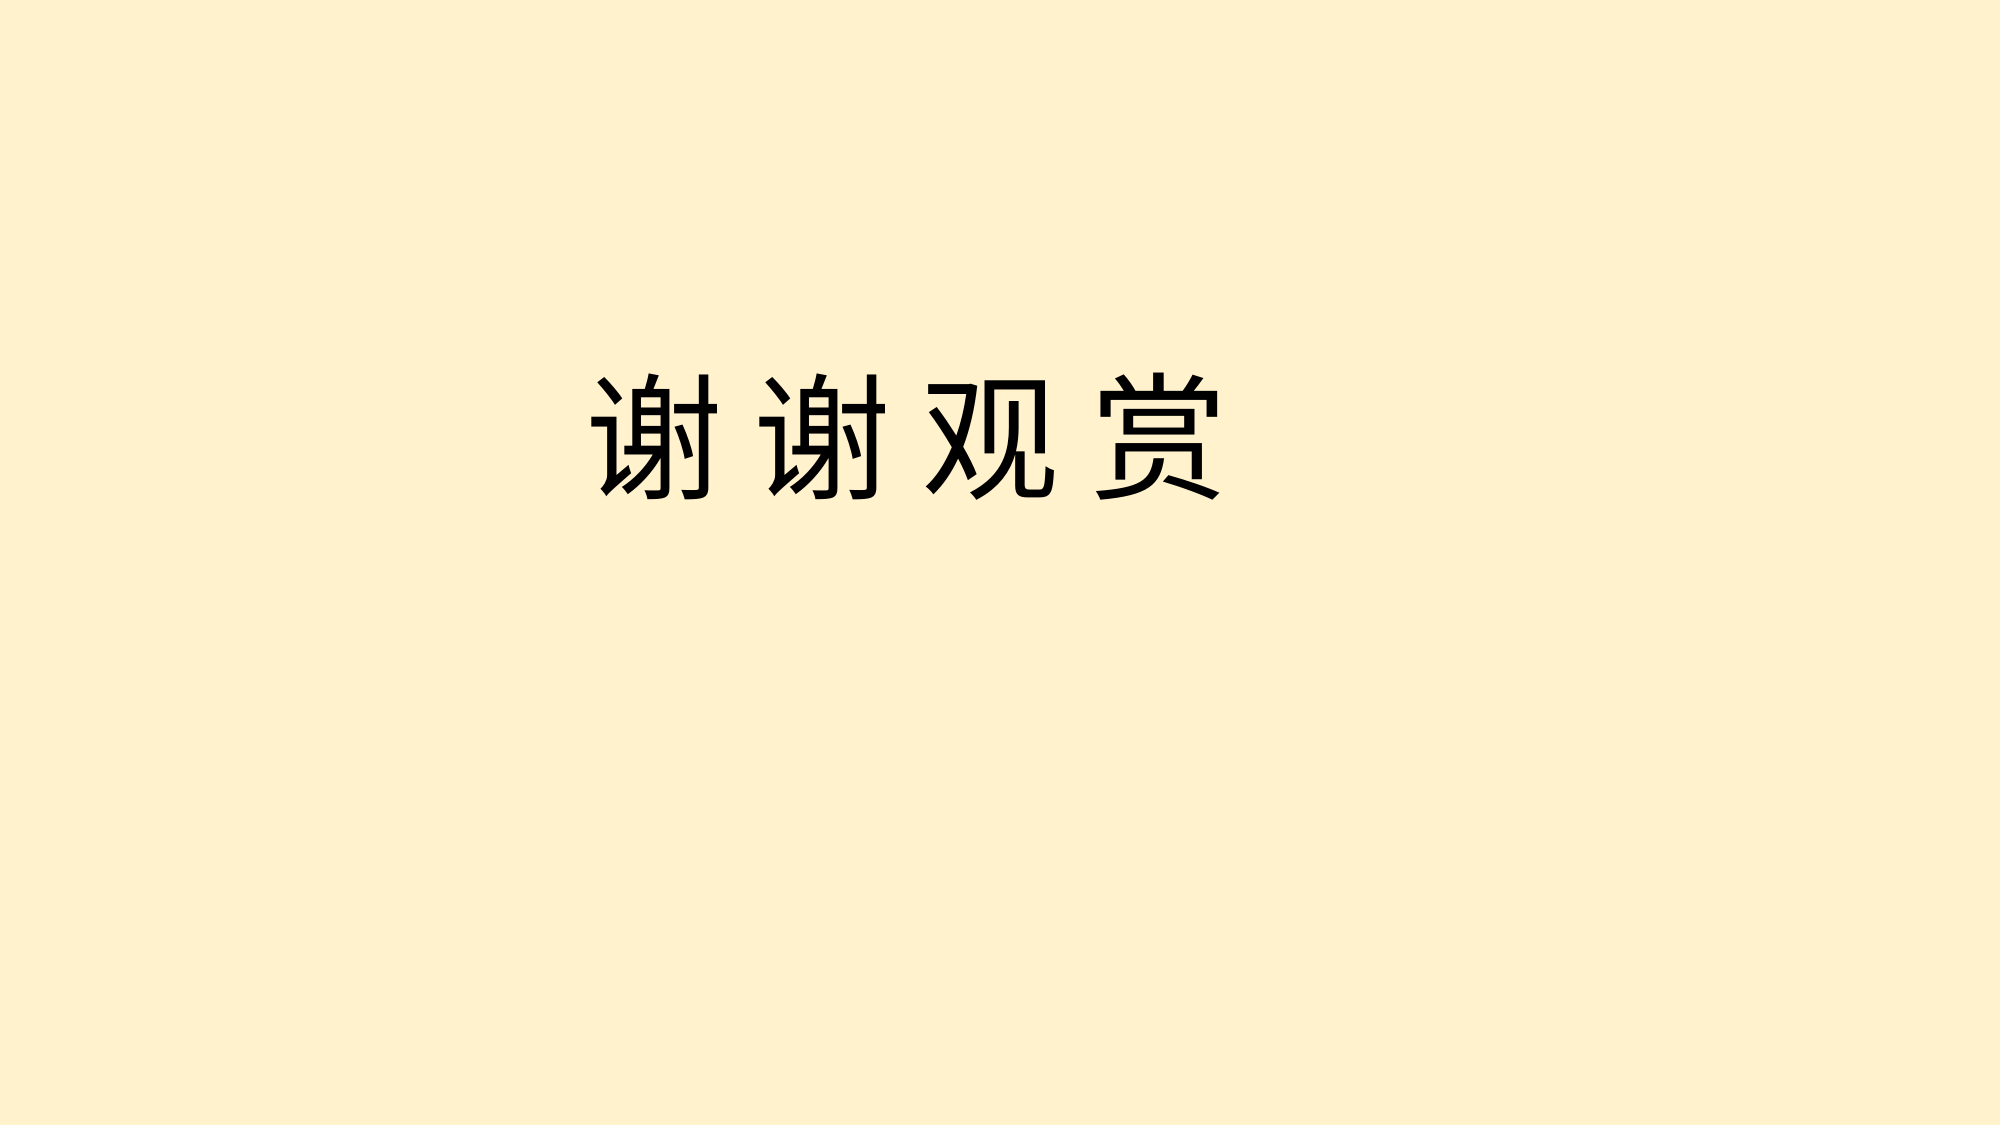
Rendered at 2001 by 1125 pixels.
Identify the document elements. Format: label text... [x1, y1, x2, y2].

text_box 谢 谢 观 赏 [377, 345, 1436, 525]
